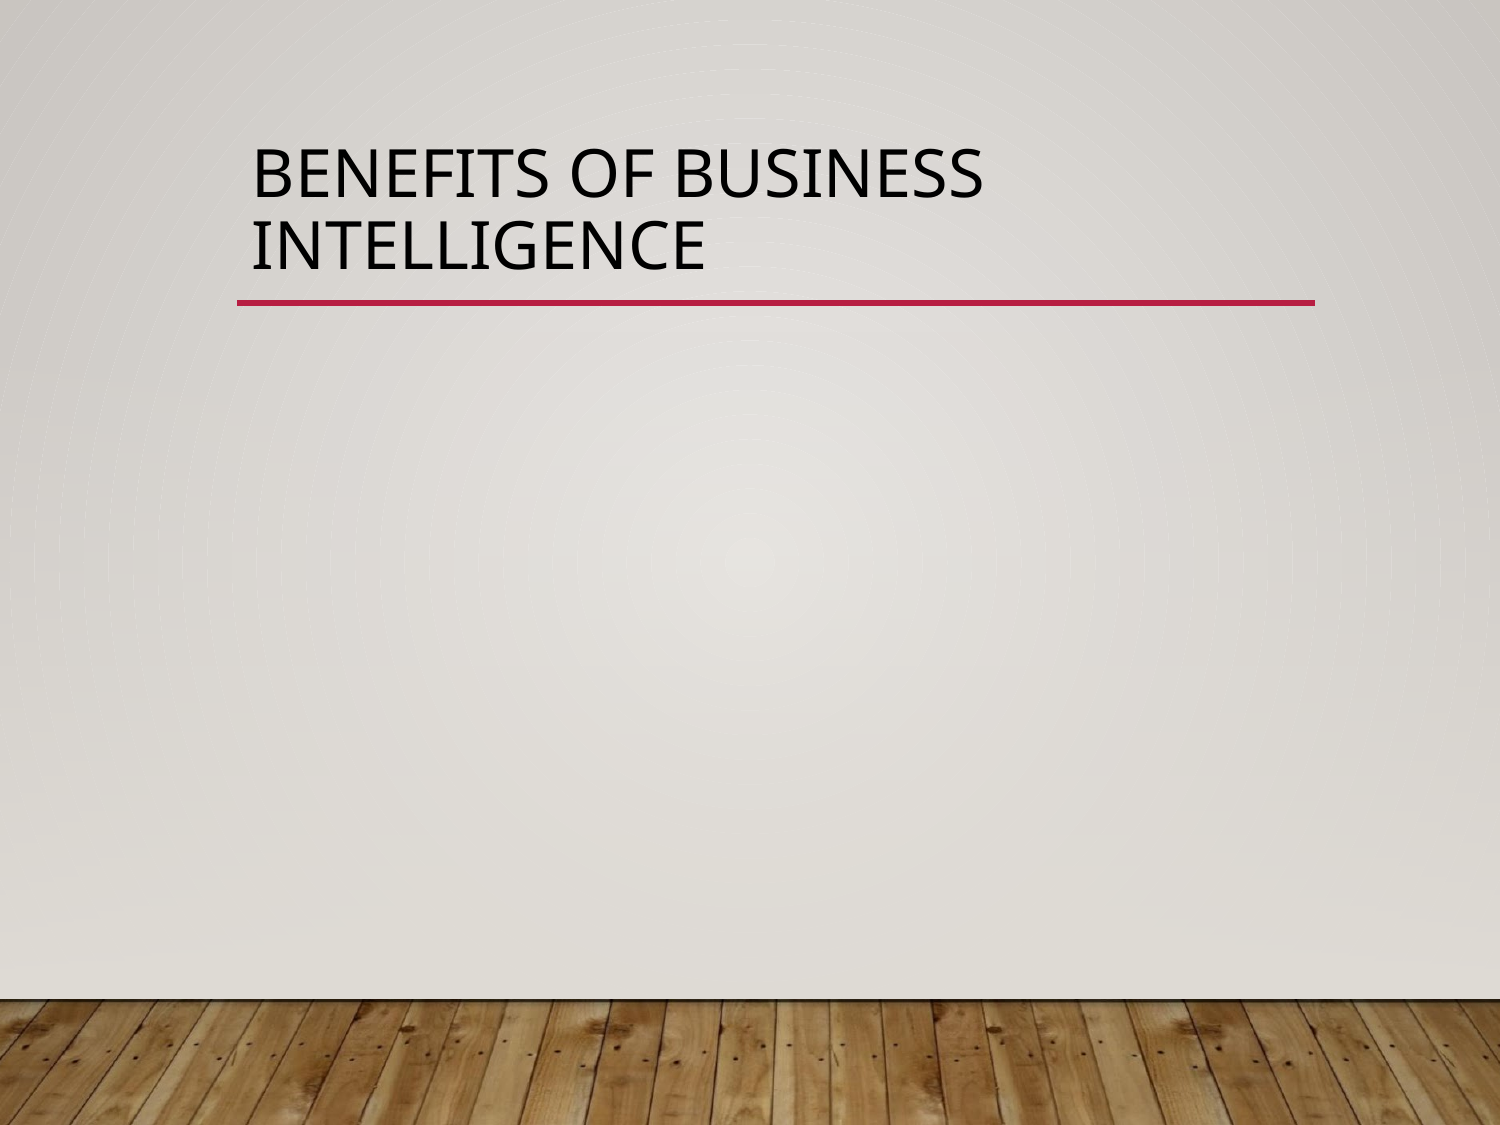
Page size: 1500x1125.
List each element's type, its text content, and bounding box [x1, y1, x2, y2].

title BENEFITS OF BUSINESS INTELLIGENCE [236, 131, 1315, 305]
picture [0, 999, 1500, 1125]
